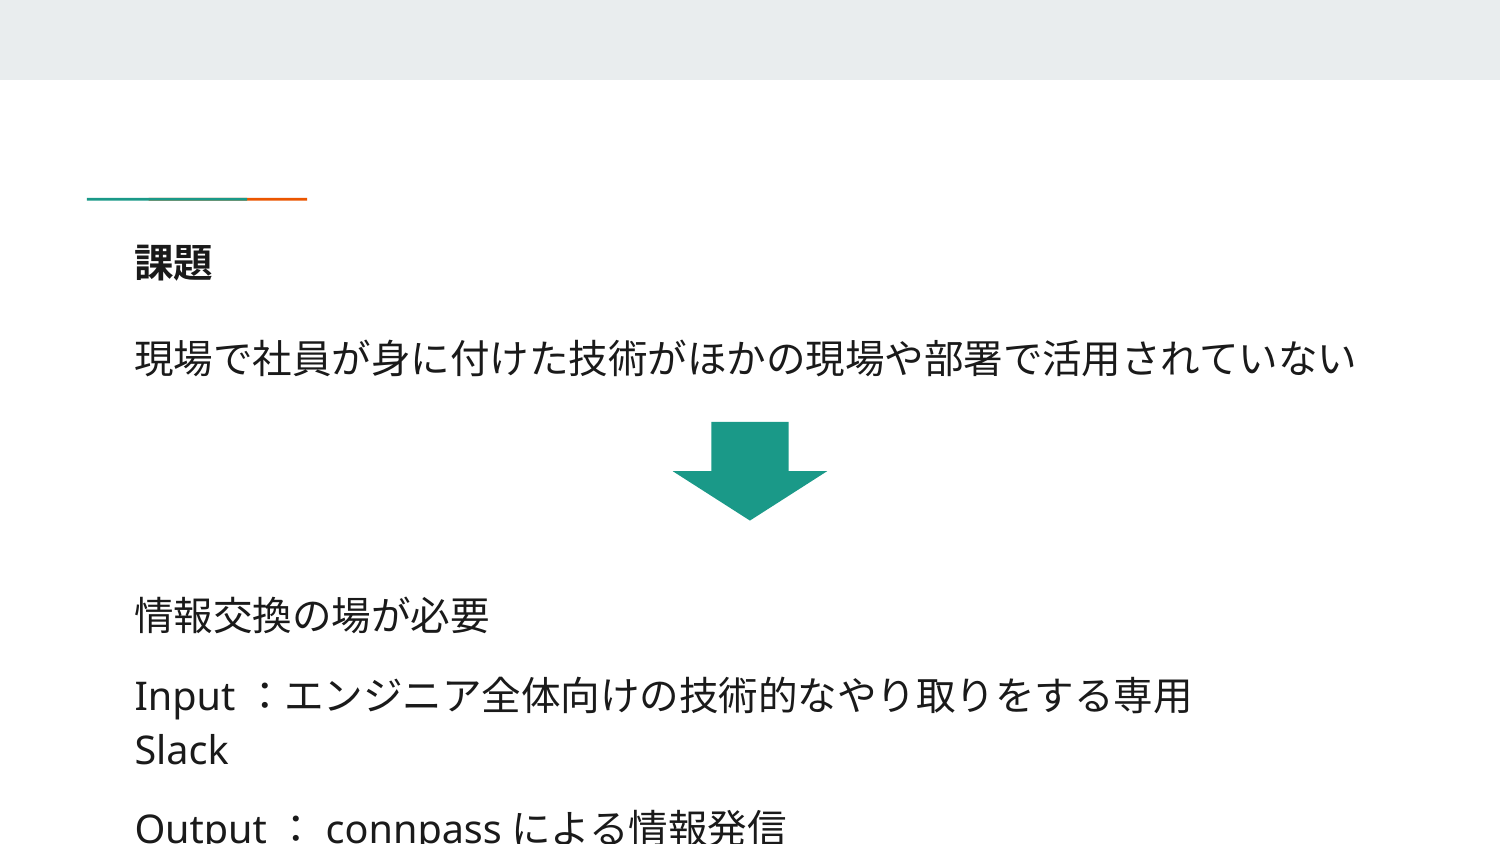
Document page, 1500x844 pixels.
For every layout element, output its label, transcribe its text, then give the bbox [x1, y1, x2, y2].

text_box [672, 421, 828, 521]
list 現場で社員が身に付けた技術がほかの現場や部署で活用されていない [119, 304, 1381, 445]
text_box 情報交換の場が必要 Input：エンジニア全体向けの技術的なやり取りをする専用Slack Output：connpassによる情報発信 [119, 568, 1307, 844]
title 課題 [119, 216, 1381, 304]
